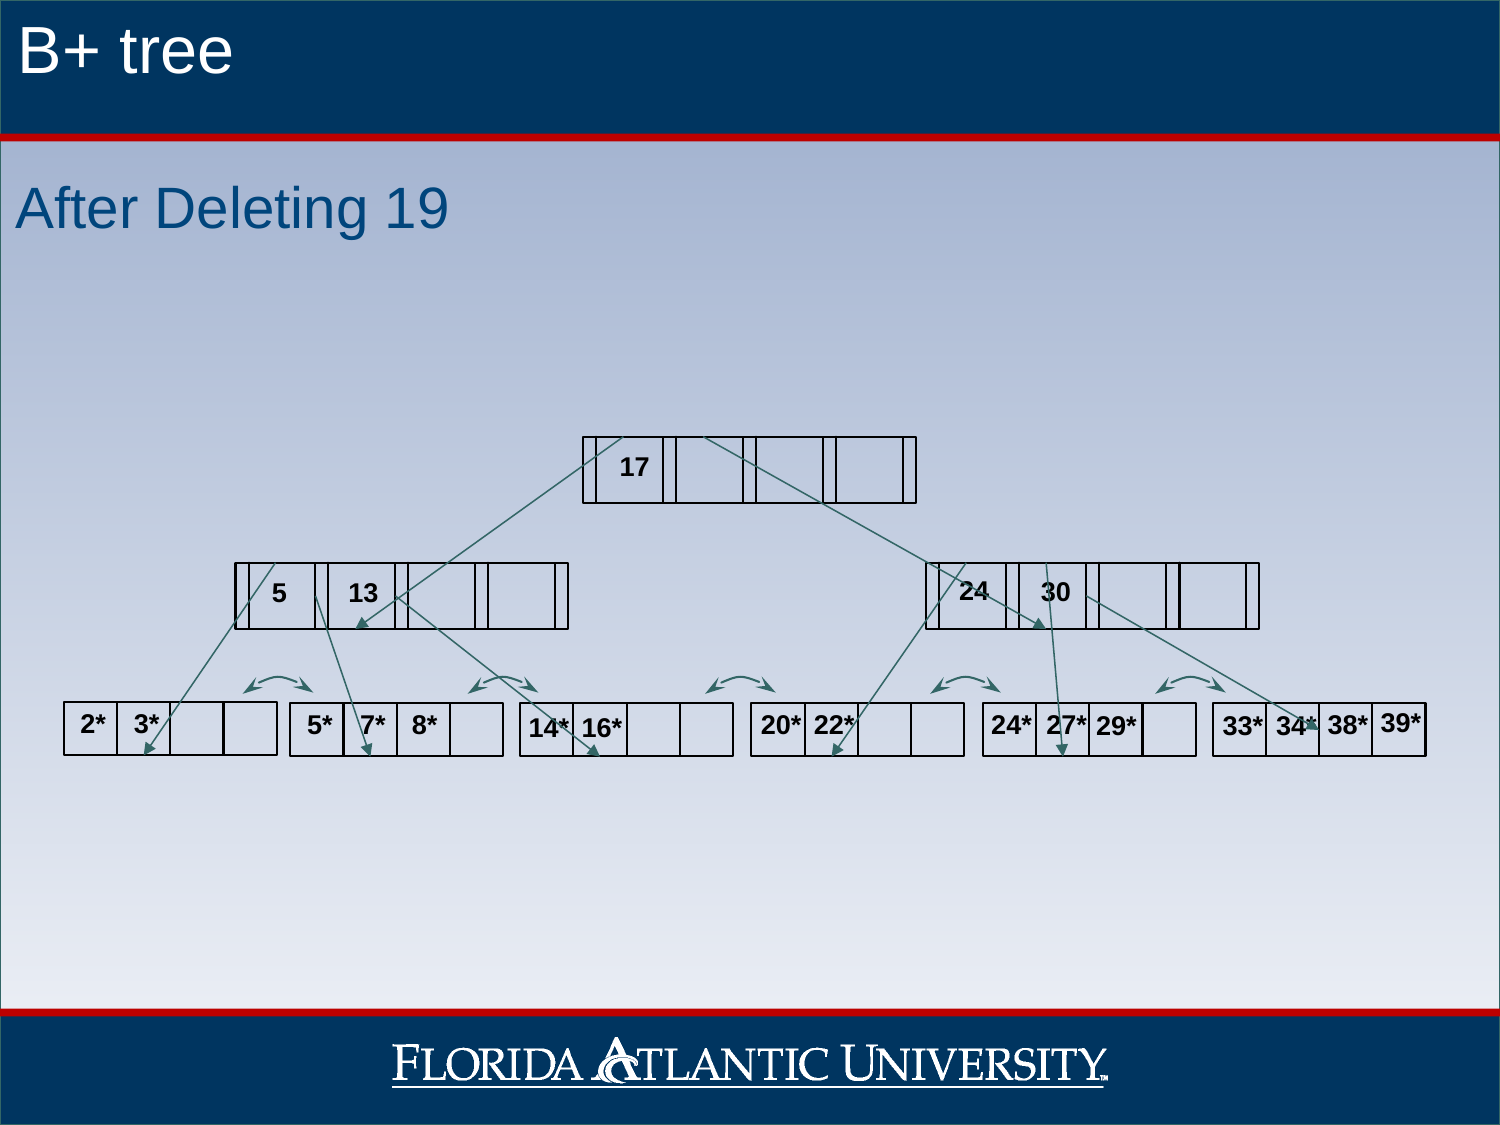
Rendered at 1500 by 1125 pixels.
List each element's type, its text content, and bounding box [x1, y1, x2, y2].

text_box After Deleting 19 [0, 162, 1500, 248]
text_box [63, 436, 1437, 757]
picture [392, 1037, 1108, 1088]
text_box B+ tree [3, 0, 1500, 95]
